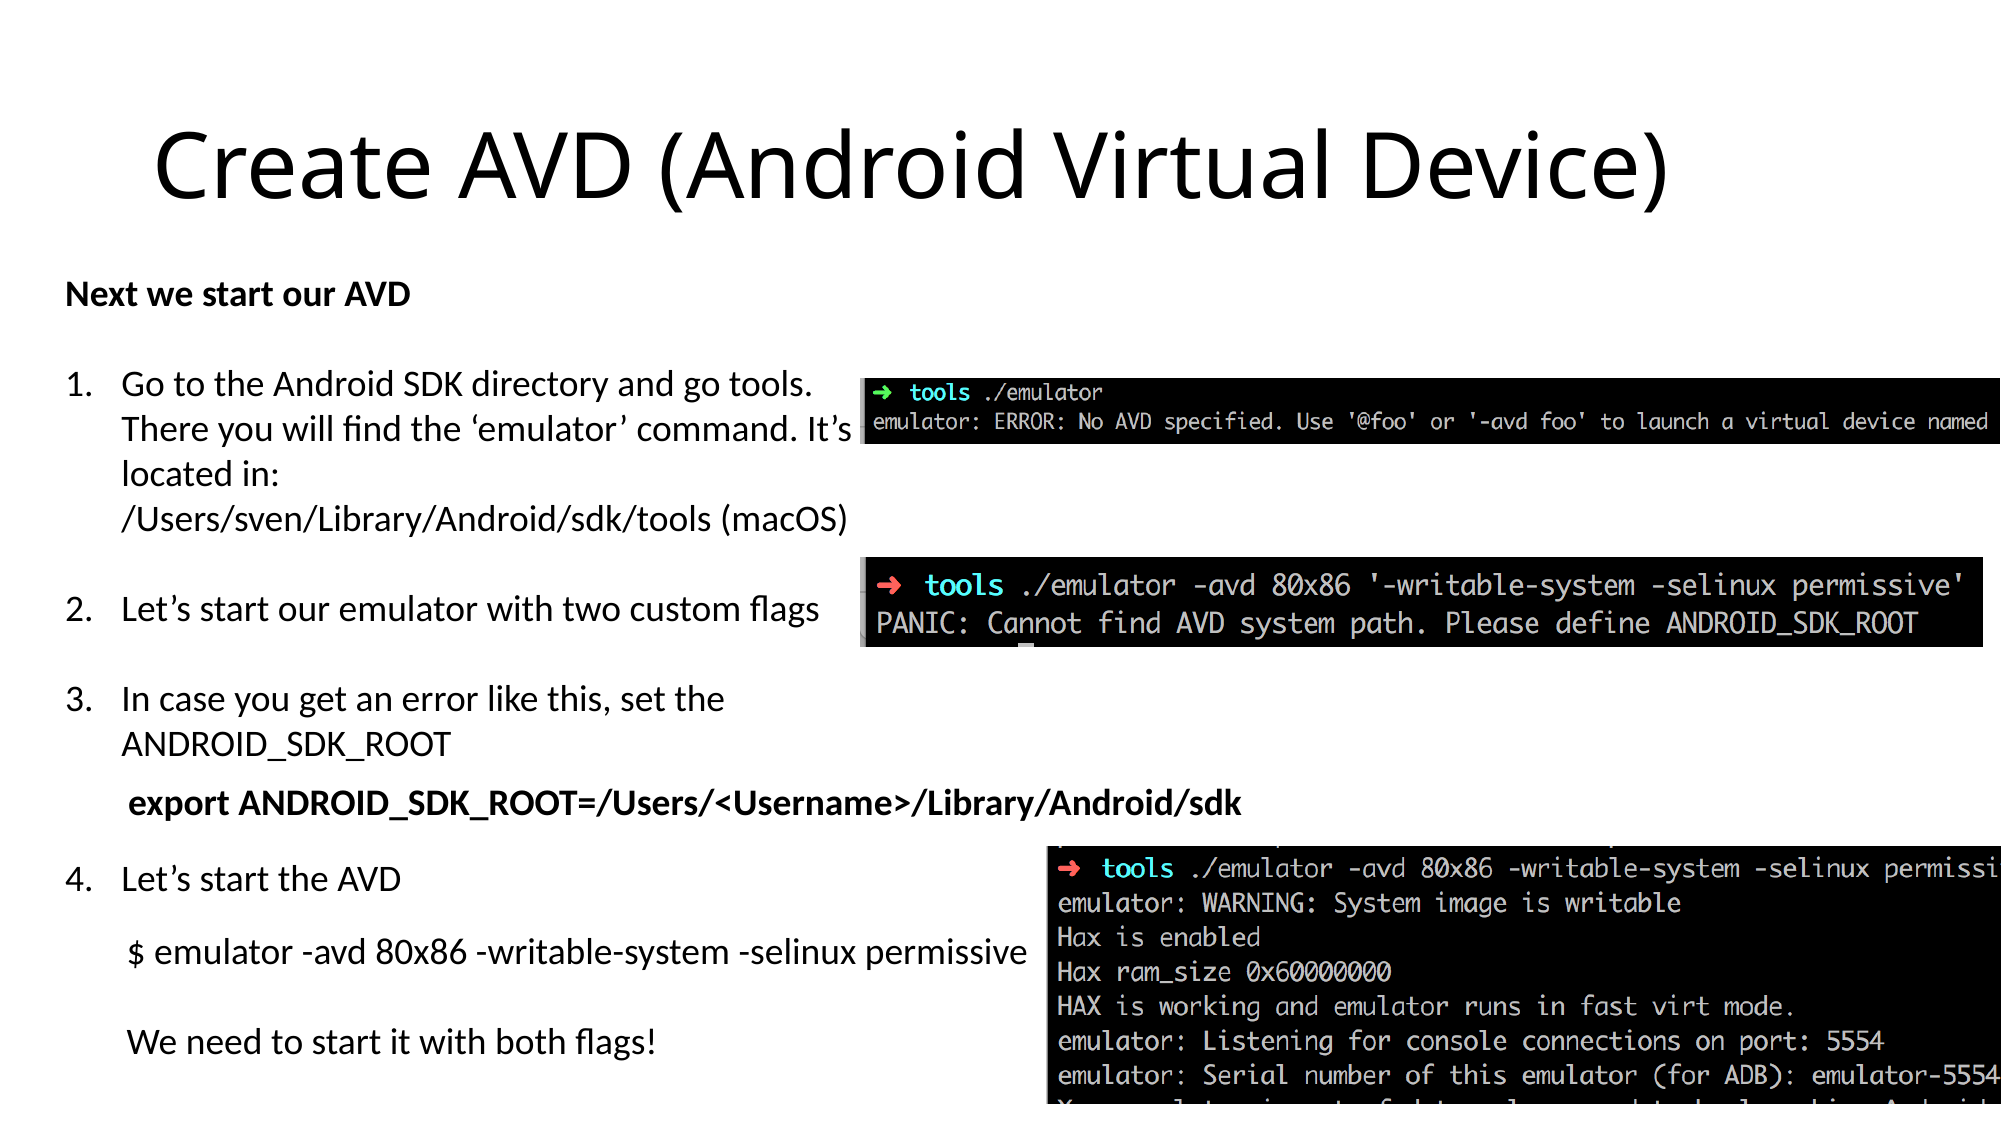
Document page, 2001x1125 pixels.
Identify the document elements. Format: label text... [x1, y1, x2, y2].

picture [860, 378, 2000, 444]
text_box $ emulator -avd 80x86 -writable-system -selinux permissive We need to start it with both flags! [111, 919, 1044, 1069]
picture [860, 557, 1983, 647]
picture [1046, 846, 2001, 1104]
title Create AVD (Android Virtual Device) [137, 59, 1863, 278]
text_box export ANDROID_SDK_ROOT=/Users/<Username>/Library/Android/sdk [113, 770, 1267, 876]
text_box Next we start our AVD Go to the Android SDK directory and go tools. There you will find the ‘emulator’ command. It’s located in: /Users/sven/Library/Android/sdk/tools (macOS) Let’s start our emulator with two custom flags In case you get an error like this, set the ANDROID_SDK_ROOT Let’s start the AVD [50, 261, 883, 907]
